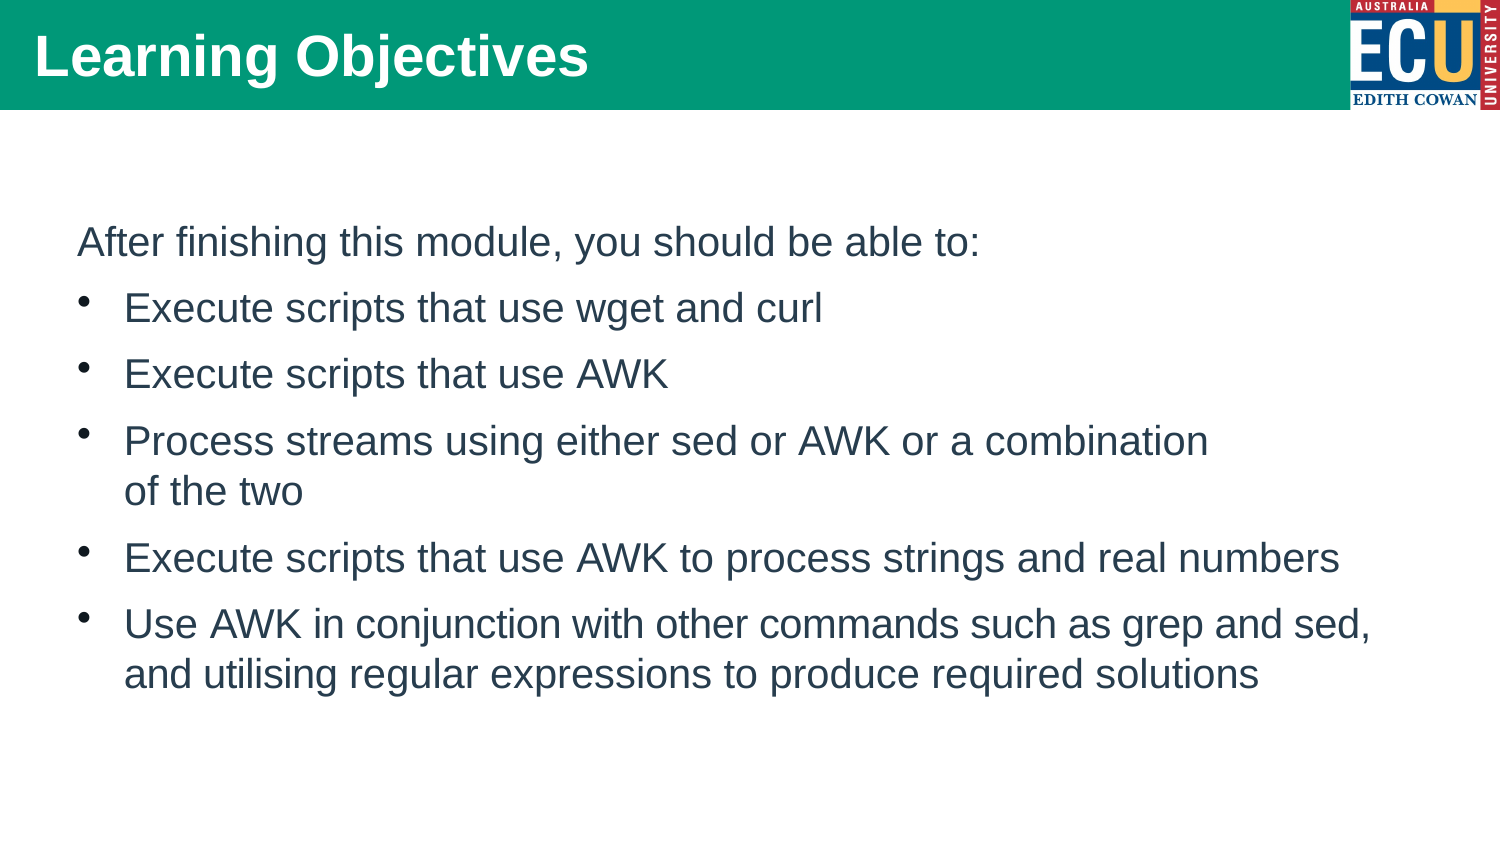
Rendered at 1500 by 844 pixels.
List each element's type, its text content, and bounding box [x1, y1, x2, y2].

picture [1351, 0, 1500, 110]
title Learning Objectives [32, 15, 627, 159]
text_box After finishing this module, you should be able to: Execute scripts that use wget and curl Execute scripts that use AWK Process streams using either sed or AWK or a combination of the two Execute scripts that use AWK to process strings and real numbers Use AWK in conjunction with other commands such as grep and sed, and utilising regular expressions to produce required solutions [75, 196, 1400, 698]
